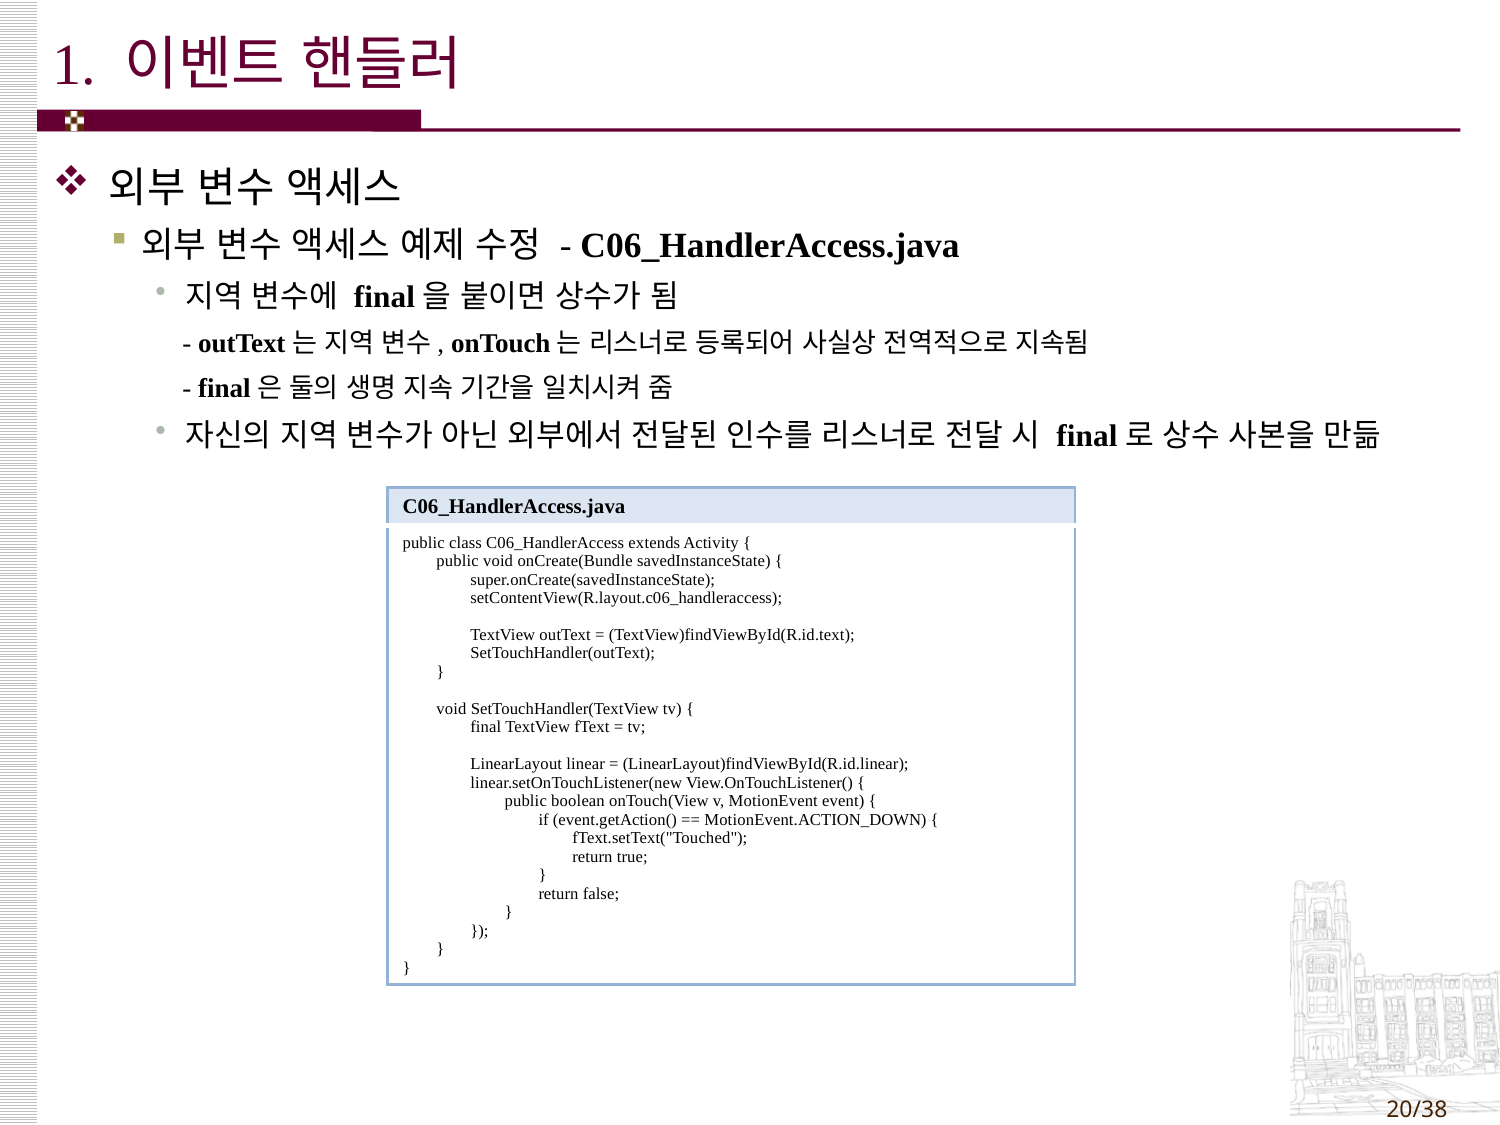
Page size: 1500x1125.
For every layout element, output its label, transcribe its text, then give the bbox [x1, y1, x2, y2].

title 1. 이벤트 핸들러 [36, 13, 1278, 109]
table_cell public class C06_HandlerAccess extends Activity { public void onCreate(Bundle savedInstanceState) { super.onCreate(savedInstanceState); setContentView(R.layout.c06_handleraccess); TextView outText = (TextView)findViewById(R.id.text); SetTouchHandler(outText); } void SetTouchHandler(TextView tv) { final TextView fText = tv; LinearLayout linear = (LinearLayout)findViewById(R.id.linear); linear.setOnTouchListener(new View.OnTouchListener() { public boolean onTouch(View v, MotionEvent event) { if (event.getAction() == MotionEvent.ACTION_DOWN) { fText.setText("Touched"); return true; } return false; } }); } } [389, 528, 1074, 983]
table_header C06_HandlerAccess.java [389, 489, 1074, 523]
picture [65, 111, 84, 131]
picture [1290, 874, 1500, 1125]
list 외부 변수 액세스 외부 변수 액세스 예제 수정 - C06_HandlerAccess.java 지역 변수에 final을 붙이면 상수가 됨 - outText는 지역 변수, onTouch는 리스너로 등록되어 사실상 전역적으로 지속됨 - final은 둘의 생명 지속 기간을 일치시켜 줌 자신의 지역 변수가 아닌 외부에서 전달된 인수를 리스너로 전달 시 final로 상수 사본을 만듦 [37, 152, 1463, 471]
